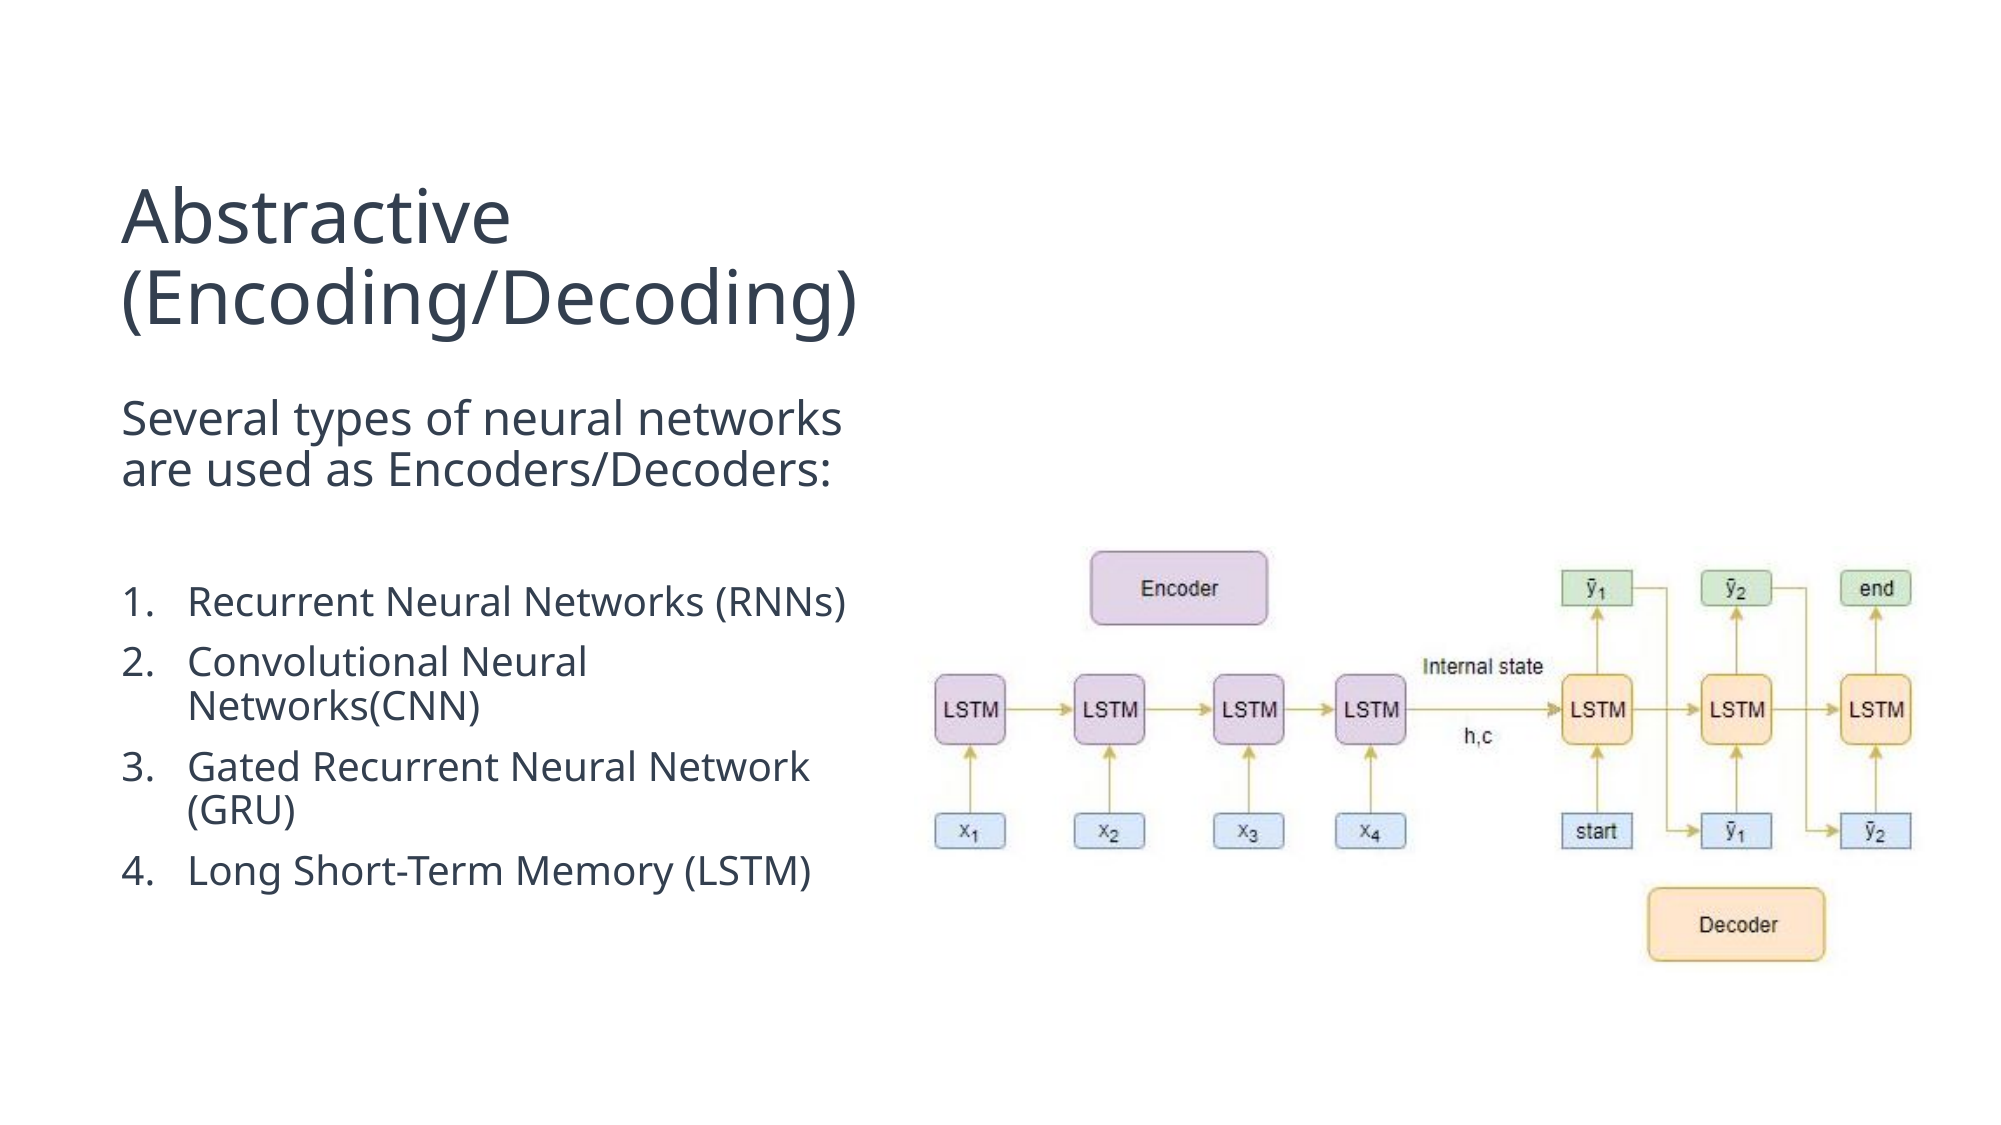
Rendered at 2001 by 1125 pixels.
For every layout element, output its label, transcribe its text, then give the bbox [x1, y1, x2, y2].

picture [914, 545, 1945, 976]
list Several types of neural networks are used as Encoders/Decoders: Recurrent Neural Networks (RNNs) Convolutional Neural Networks(CNN) Gated Recurrent Neural Network (GRU) Long Short-Term Memory (LSTM) [106, 387, 889, 972]
title Abstractive (Encoding/Decoding) [106, 122, 1272, 398]
